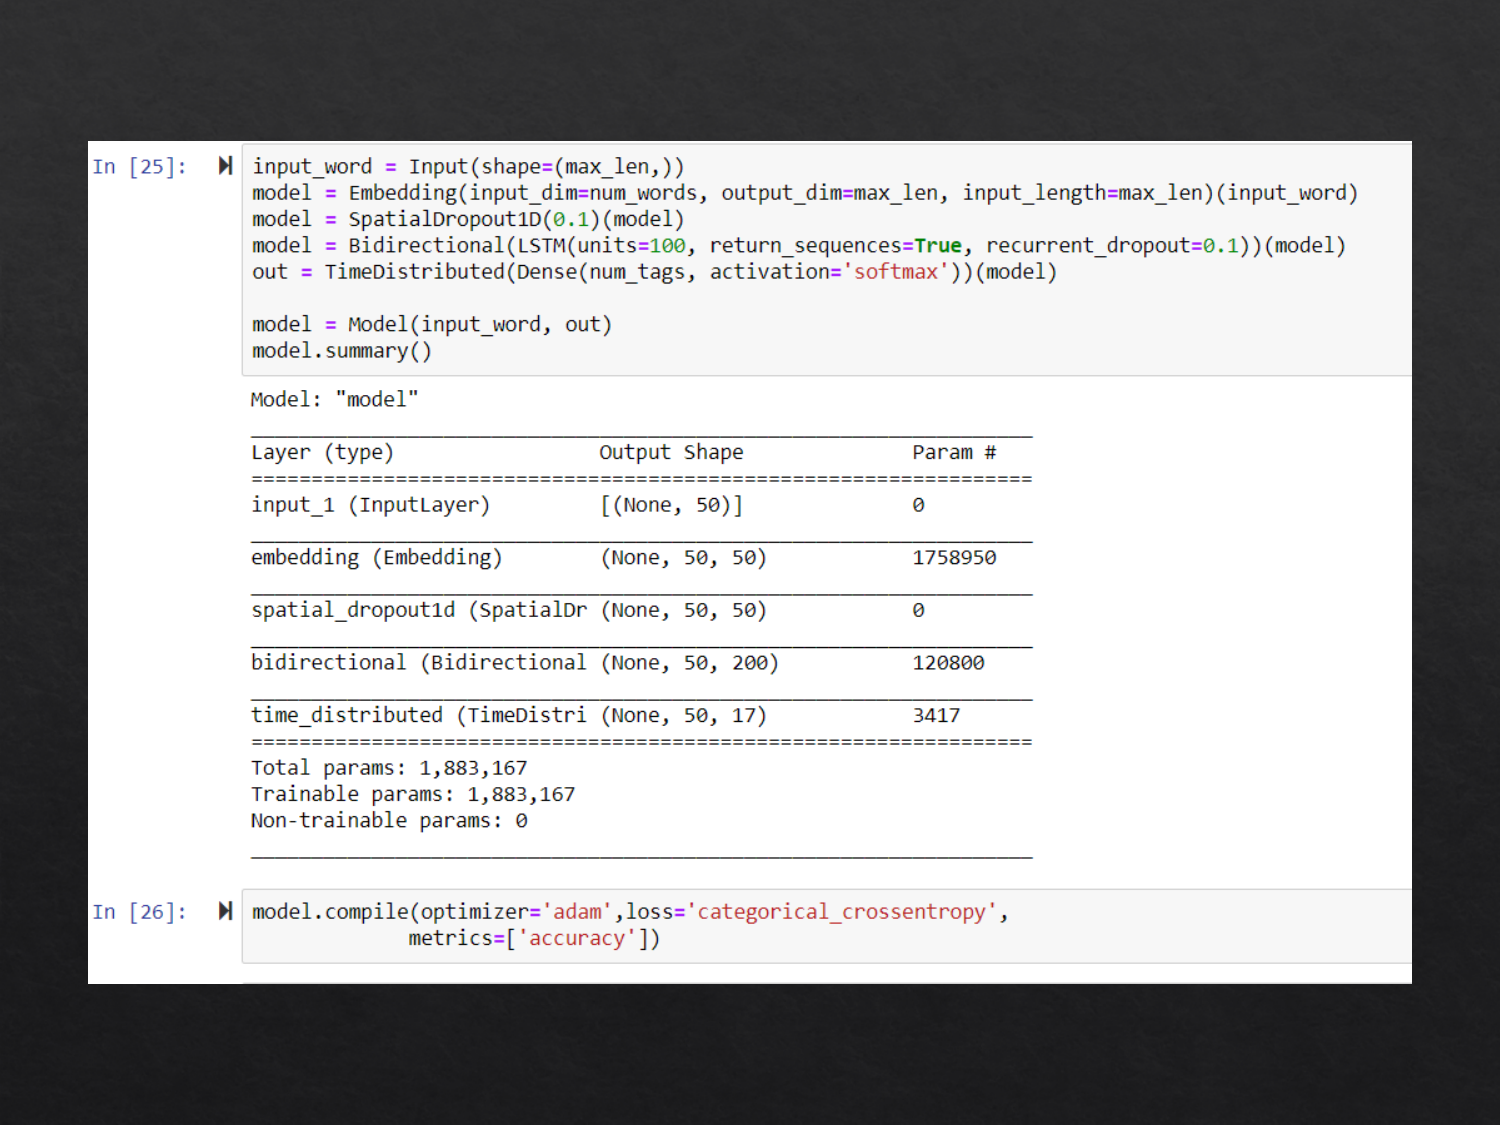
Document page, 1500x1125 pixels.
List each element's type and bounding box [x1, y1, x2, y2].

picture [87, 141, 1413, 984]
